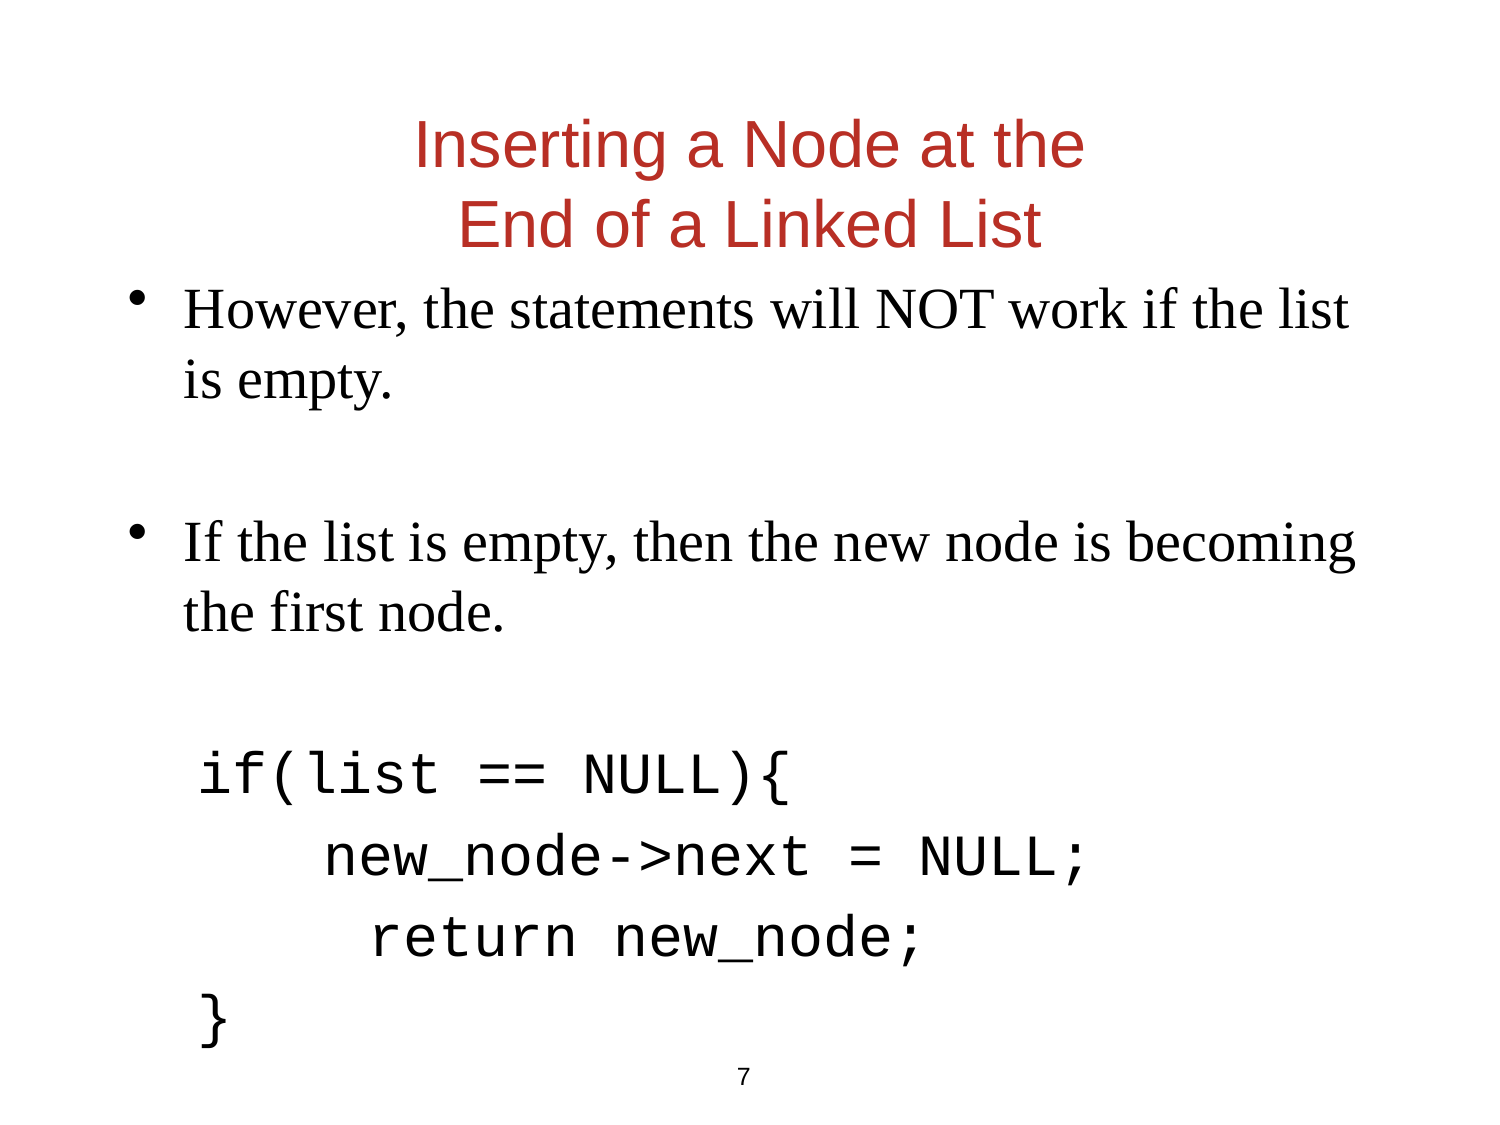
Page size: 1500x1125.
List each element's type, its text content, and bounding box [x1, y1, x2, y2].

list However, the statements will NOT work if the list is empty. If the list is empty, then the new node is becoming the first node. if(list == NULL){ new_node->next = NULL; return new_node; } [112, 262, 1388, 1038]
title Inserting a Node at the End of a Linked List [112, 125, 1388, 238]
slide_number 7 [687, 1049, 801, 1101]
